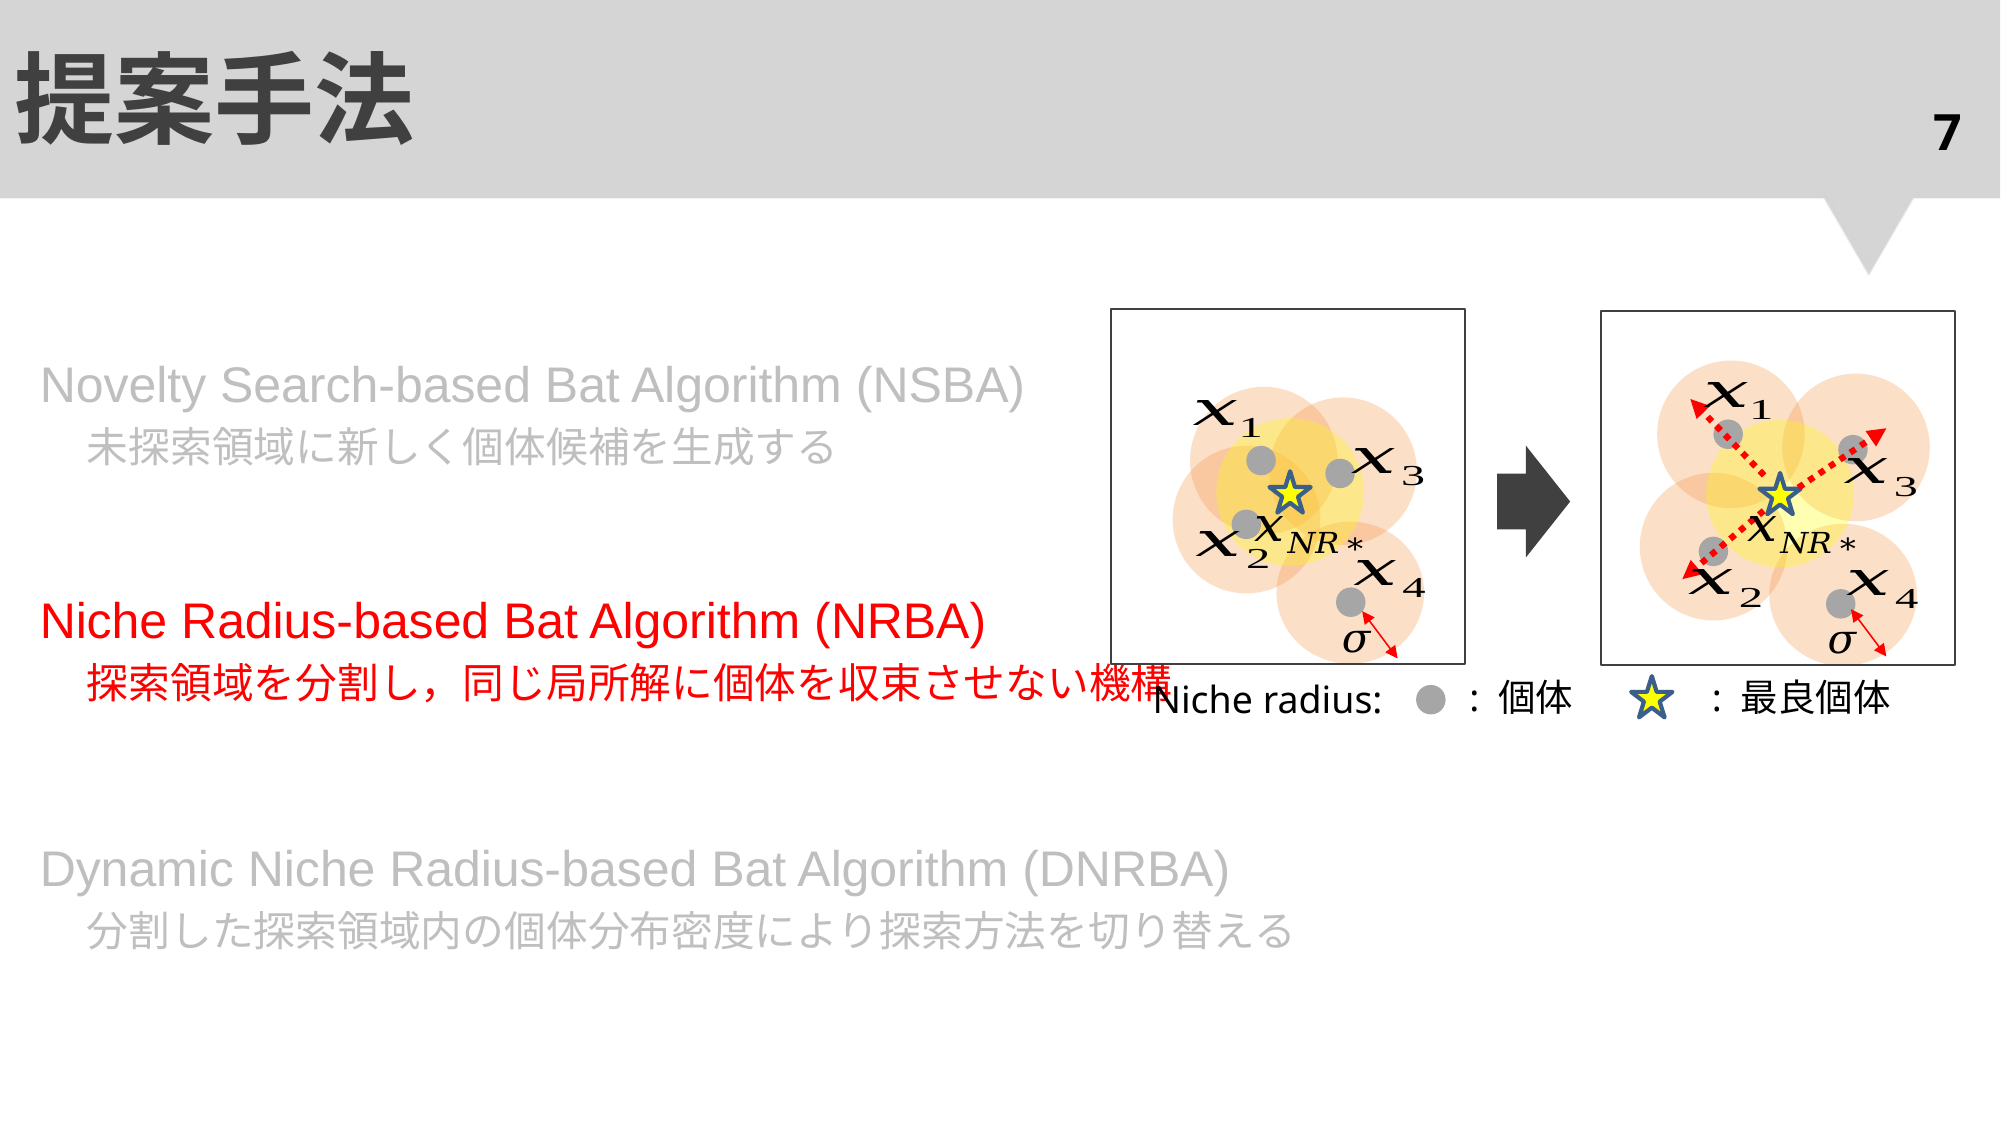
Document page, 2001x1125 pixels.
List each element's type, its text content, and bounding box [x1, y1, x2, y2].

text_box [1823, 586, 1858, 621]
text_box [1686, 402, 1769, 472]
text_box [1323, 456, 1357, 491]
text_box [1629, 674, 1675, 720]
text_box [1267, 469, 1313, 515]
text_box 7 [1769, 93, 1977, 168]
text_box [1229, 507, 1264, 542]
text_box [1414, 682, 1448, 717]
text_box [1244, 443, 1278, 478]
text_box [1361, 610, 1398, 659]
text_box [1850, 608, 1887, 657]
text_box [1599, 309, 1957, 667]
picture [0, 0, 2001, 1125]
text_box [1801, 423, 1884, 493]
text_box [1757, 470, 1797, 516]
list Novelty Search-based Bat Algorithm (NSBA) 未探索領域に新しく個体候補を生成する Niche Radius-based Bat Algorithm (NRBA) 探索領域を分割し，同じ局所解に個体を収束させない機構 Dynamic Niche Radius-based Bat Algorithm (DNRBA) 分割した探索領域内の個体分布密度により探索方法を切り替える [39, 345, 1948, 1051]
text_box [1495, 443, 1572, 560]
text_box [1333, 585, 1368, 620]
title 提案手法 [0, 0, 2000, 194]
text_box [1682, 510, 1764, 580]
text_box [1109, 307, 1467, 666]
